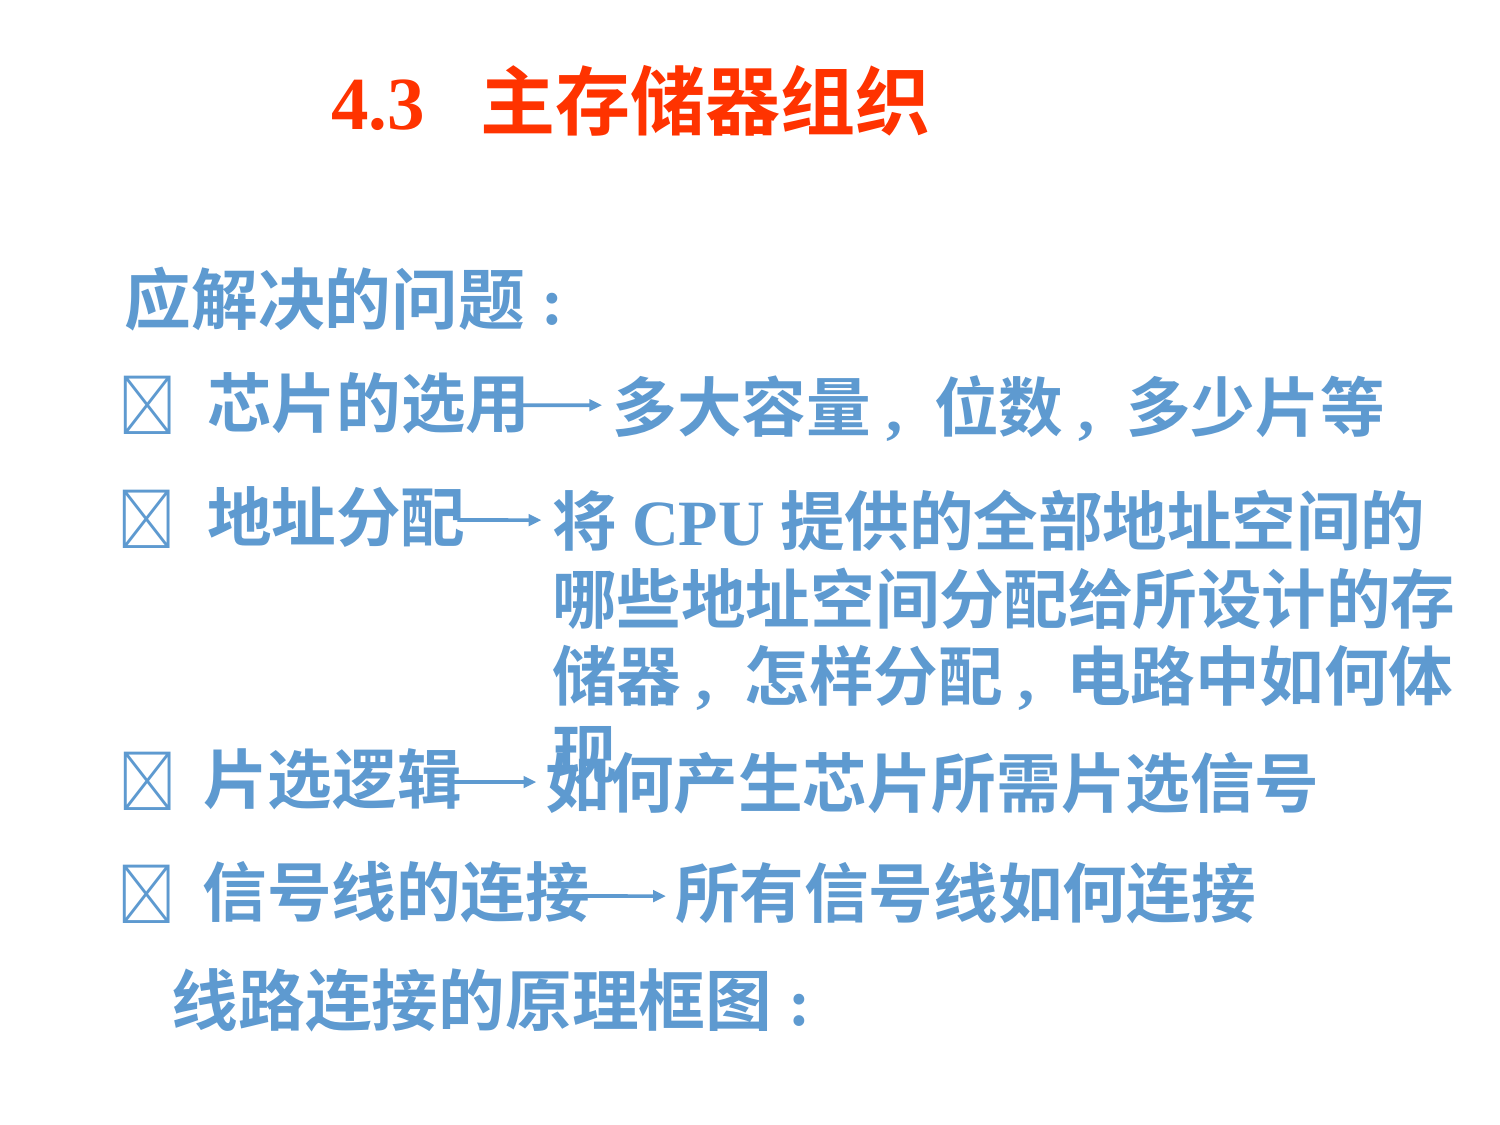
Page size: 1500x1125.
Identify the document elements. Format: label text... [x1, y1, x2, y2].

text_box  芯片的选用 [103, 353, 603, 449]
text_box 应解决的问题: [109, 250, 735, 345]
text_box [517, 399, 597, 412]
text_box 线路连接的原理框图: [156, 951, 900, 1047]
text_box  地址分配 [102, 467, 761, 562]
text_box 如何产生芯片所需片选信号 [530, 735, 1500, 829]
text_box [452, 775, 530, 789]
text_box  片选逻辑 [103, 731, 537, 824]
text_box [457, 513, 537, 527]
text_box 4.3 主存储器组织 [316, 46, 1002, 152]
text_box  信号线的连接 [102, 843, 635, 937]
text_box 将CPU提供的全部地址空间的哪些地址空间分配给所设计的存储器, 怎样分配, 电路中如何体现 [537, 473, 1500, 735]
text_box [581, 889, 660, 903]
text_box 多大容量, 位数, 多少片等 [597, 359, 1401, 452]
text_box 所有信号线如何连接 [660, 845, 1325, 938]
